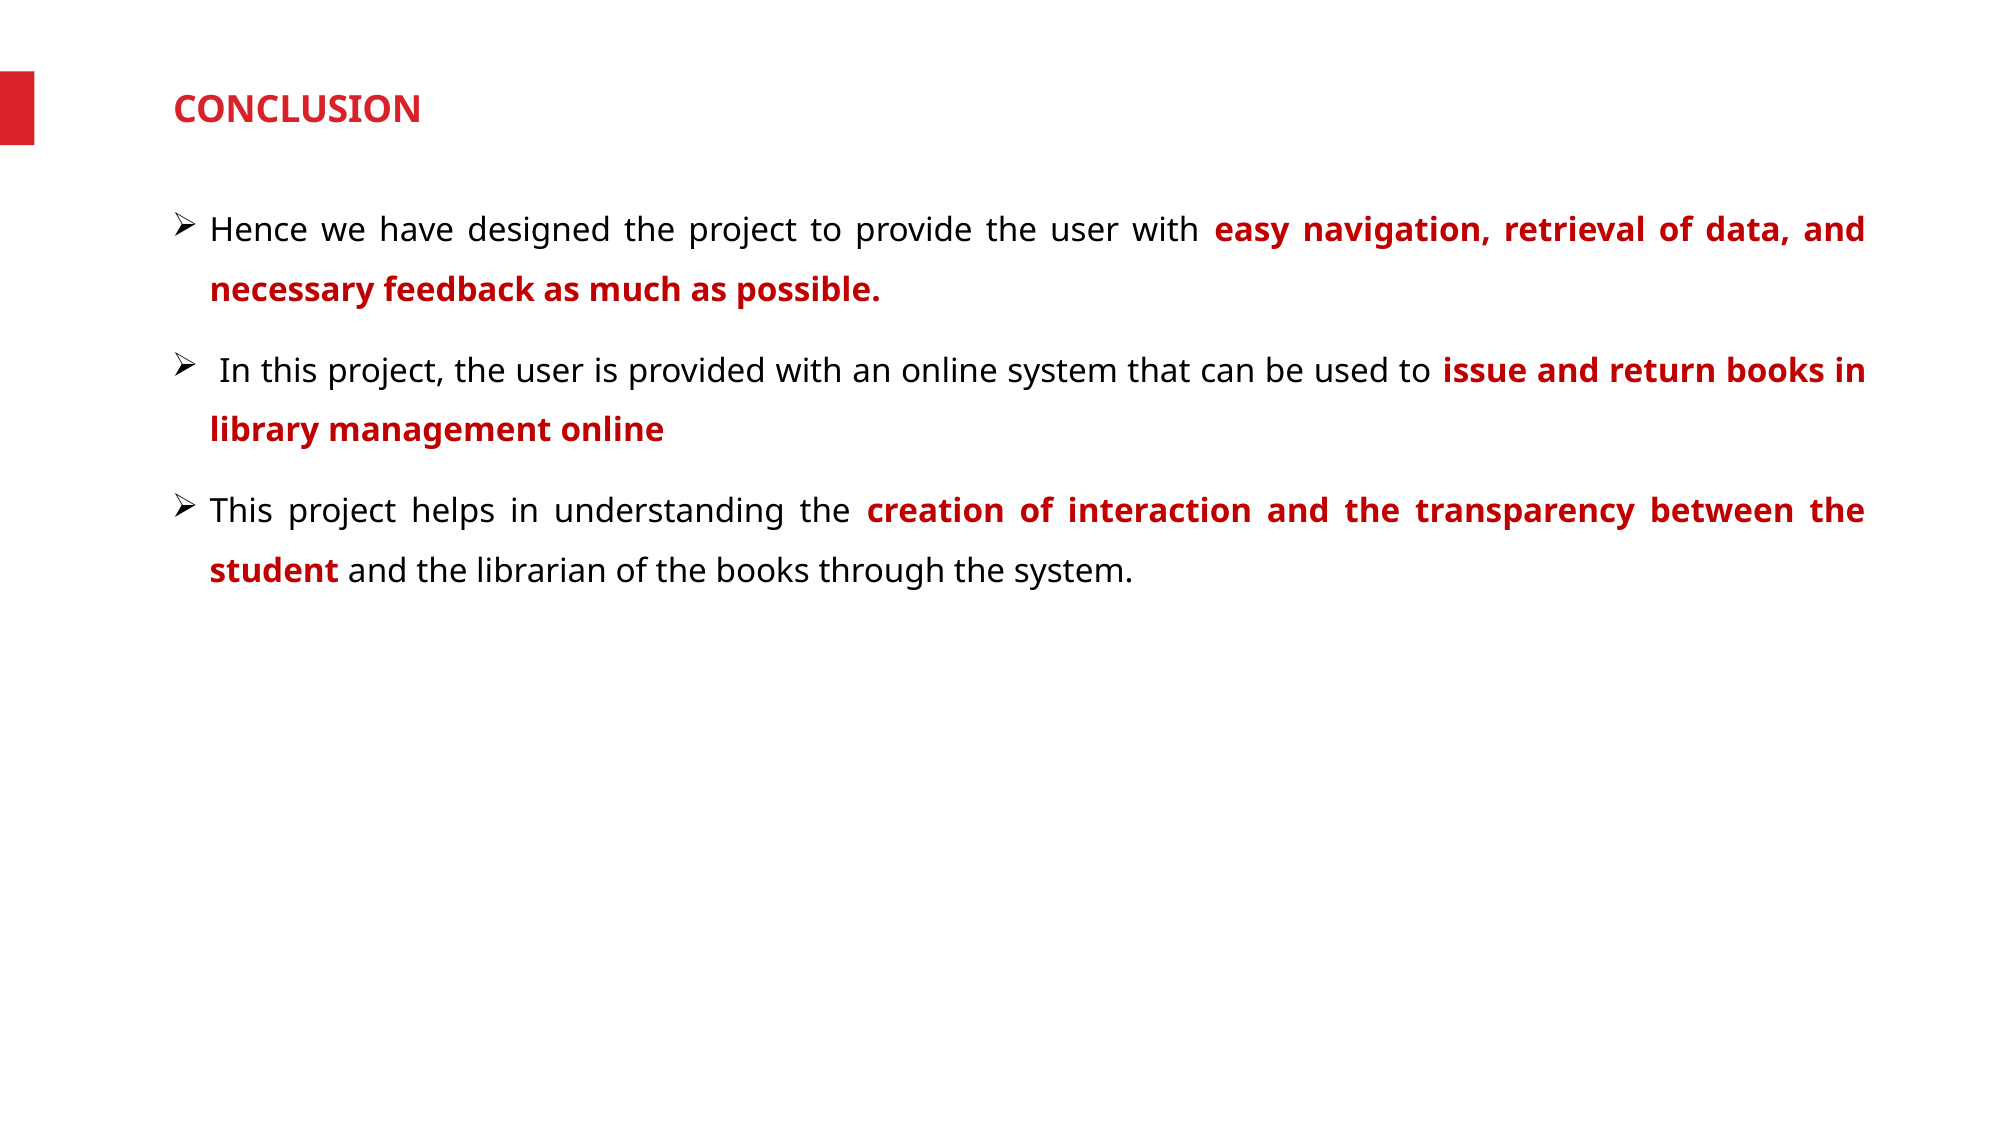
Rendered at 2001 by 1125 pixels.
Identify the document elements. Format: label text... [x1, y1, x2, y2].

text_box [0, 71, 35, 146]
text_box CONCLUSION [158, 78, 438, 138]
list Hence we have designed the project to provide the user with easy navigation, retrieval of data, and necessary feedback as much as possible. In this project, the user is provided with an online system that can be used to issue and return books in library management online This project helps in understanding the creation of interaction and the transparency between the student and the librarian of the books through the system. [157, 181, 1883, 895]
